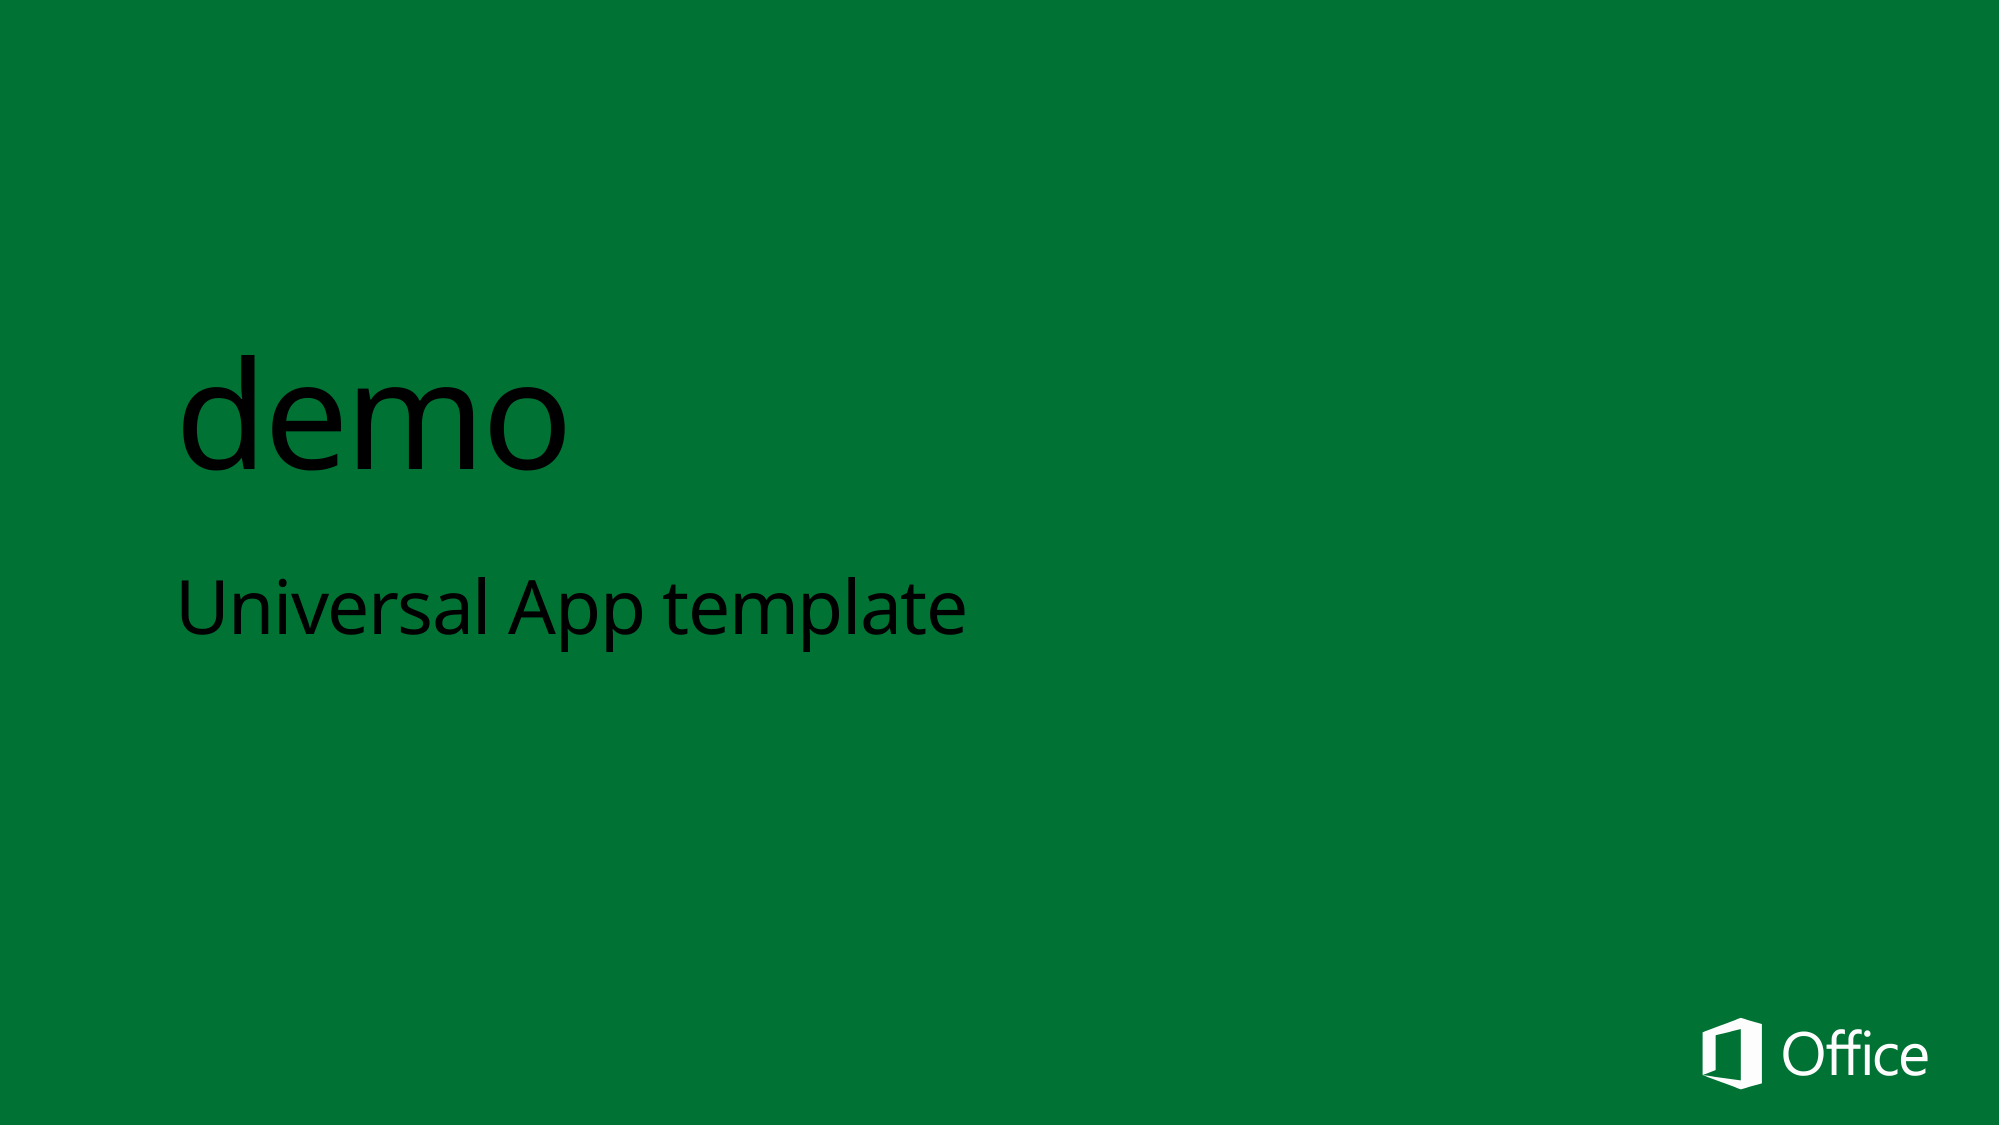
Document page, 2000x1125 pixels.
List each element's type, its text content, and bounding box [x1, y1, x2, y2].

picture [1672, 986, 1958, 1121]
list Universal App template [160, 561, 1840, 644]
title demo [160, 346, 1840, 510]
